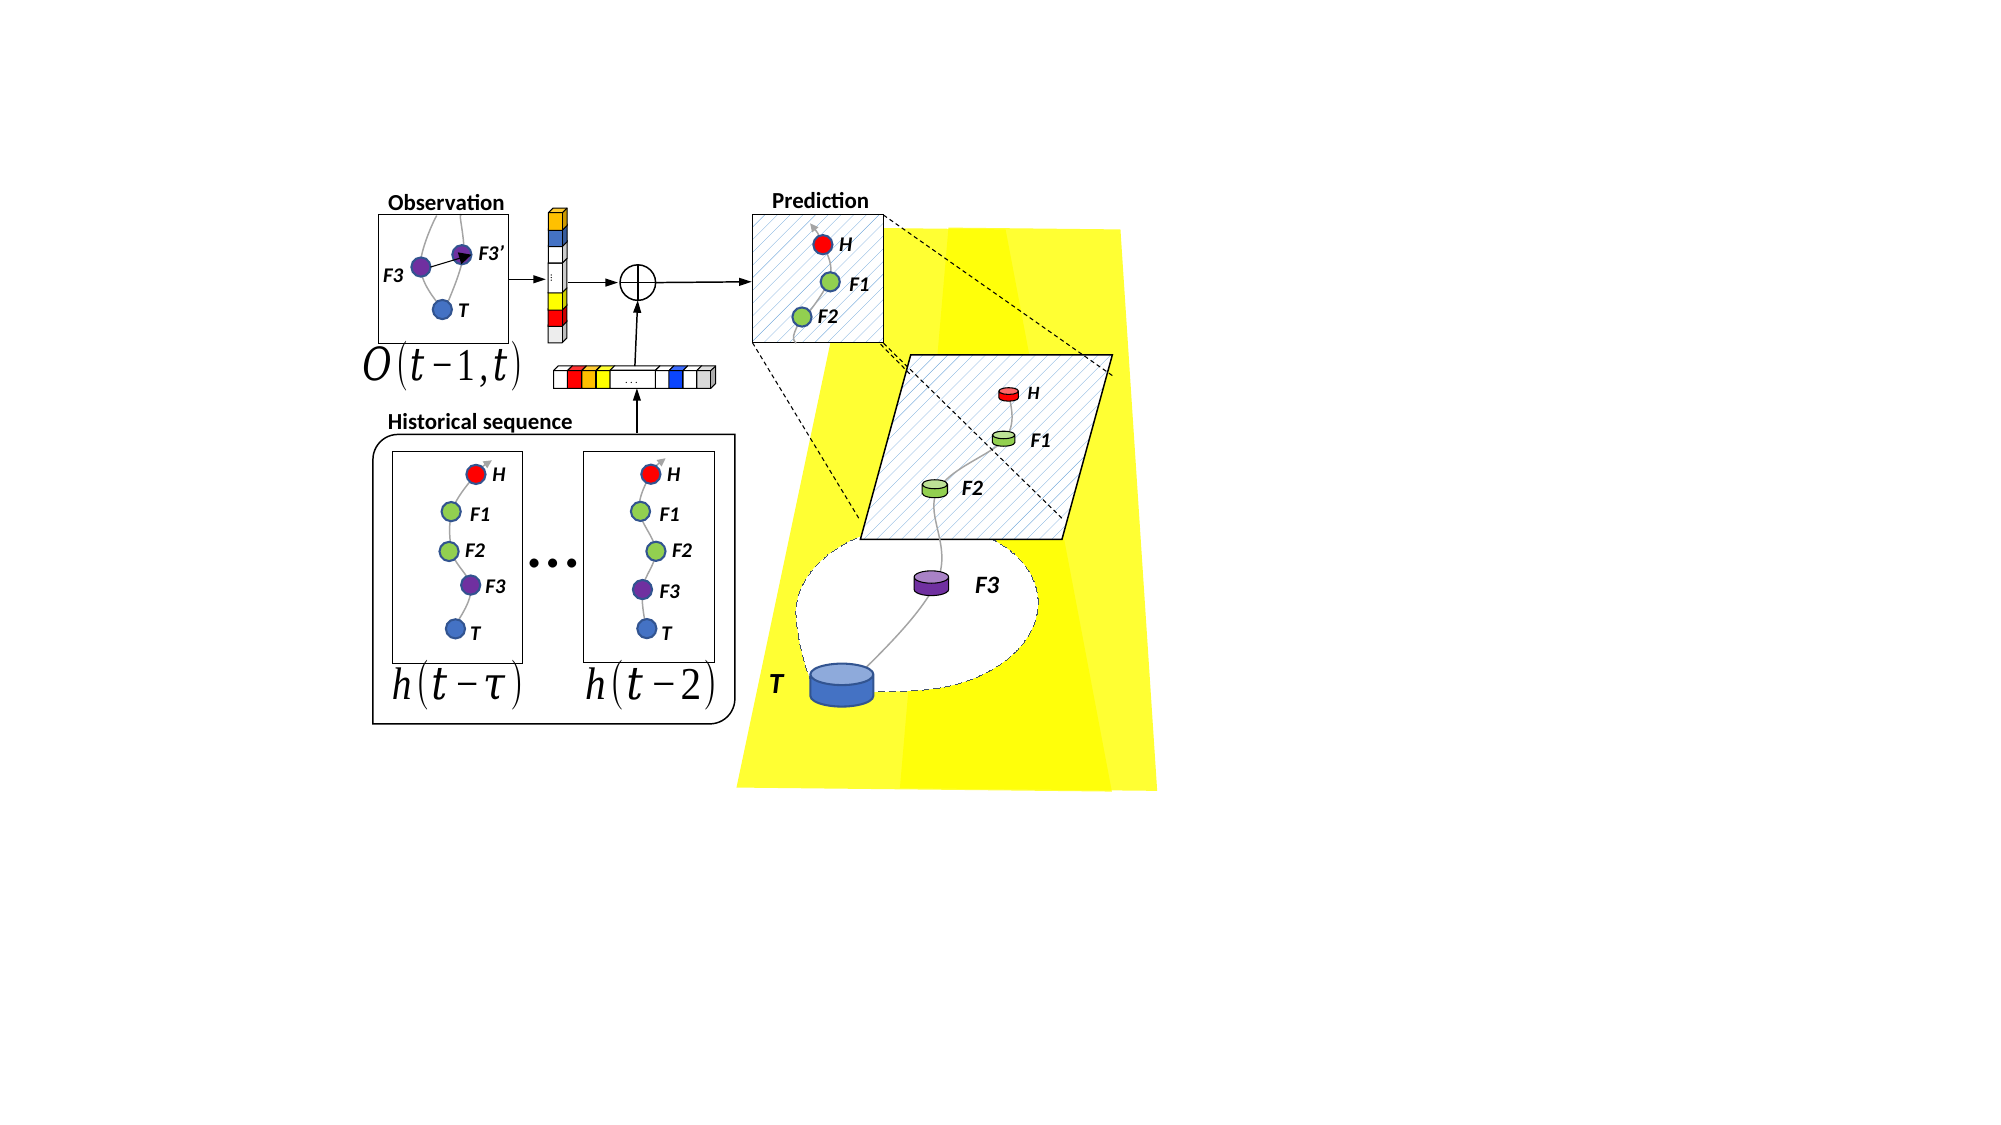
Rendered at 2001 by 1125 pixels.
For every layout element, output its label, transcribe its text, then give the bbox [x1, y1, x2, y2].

text_box T [754, 657, 799, 707]
text_box [913, 569, 950, 597]
text_box [735, 374, 1114, 793]
text_box Historical sequence [373, 399, 588, 442]
text_box [1065, 228, 1159, 792]
text_box [809, 662, 875, 708]
text_box [618, 263, 657, 302]
text_box Prediction [757, 178, 885, 214]
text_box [883, 214, 1113, 376]
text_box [548, 208, 568, 343]
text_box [583, 451, 715, 663]
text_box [553, 365, 716, 389]
text_box [859, 452, 934, 541]
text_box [392, 451, 523, 664]
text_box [752, 342, 859, 519]
text_box [371, 432, 737, 726]
text_box [794, 535, 923, 676]
text_box [869, 541, 1040, 693]
text_box F1 [1062, 419, 1066, 459]
text_box F3 [960, 561, 1015, 606]
text_box [937, 376, 1108, 541]
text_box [362, 214, 524, 393]
text_box … [523, 485, 583, 590]
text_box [883, 342, 1062, 519]
text_box [852, 519, 943, 667]
text_box Observation [373, 180, 520, 214]
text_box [752, 214, 883, 374]
